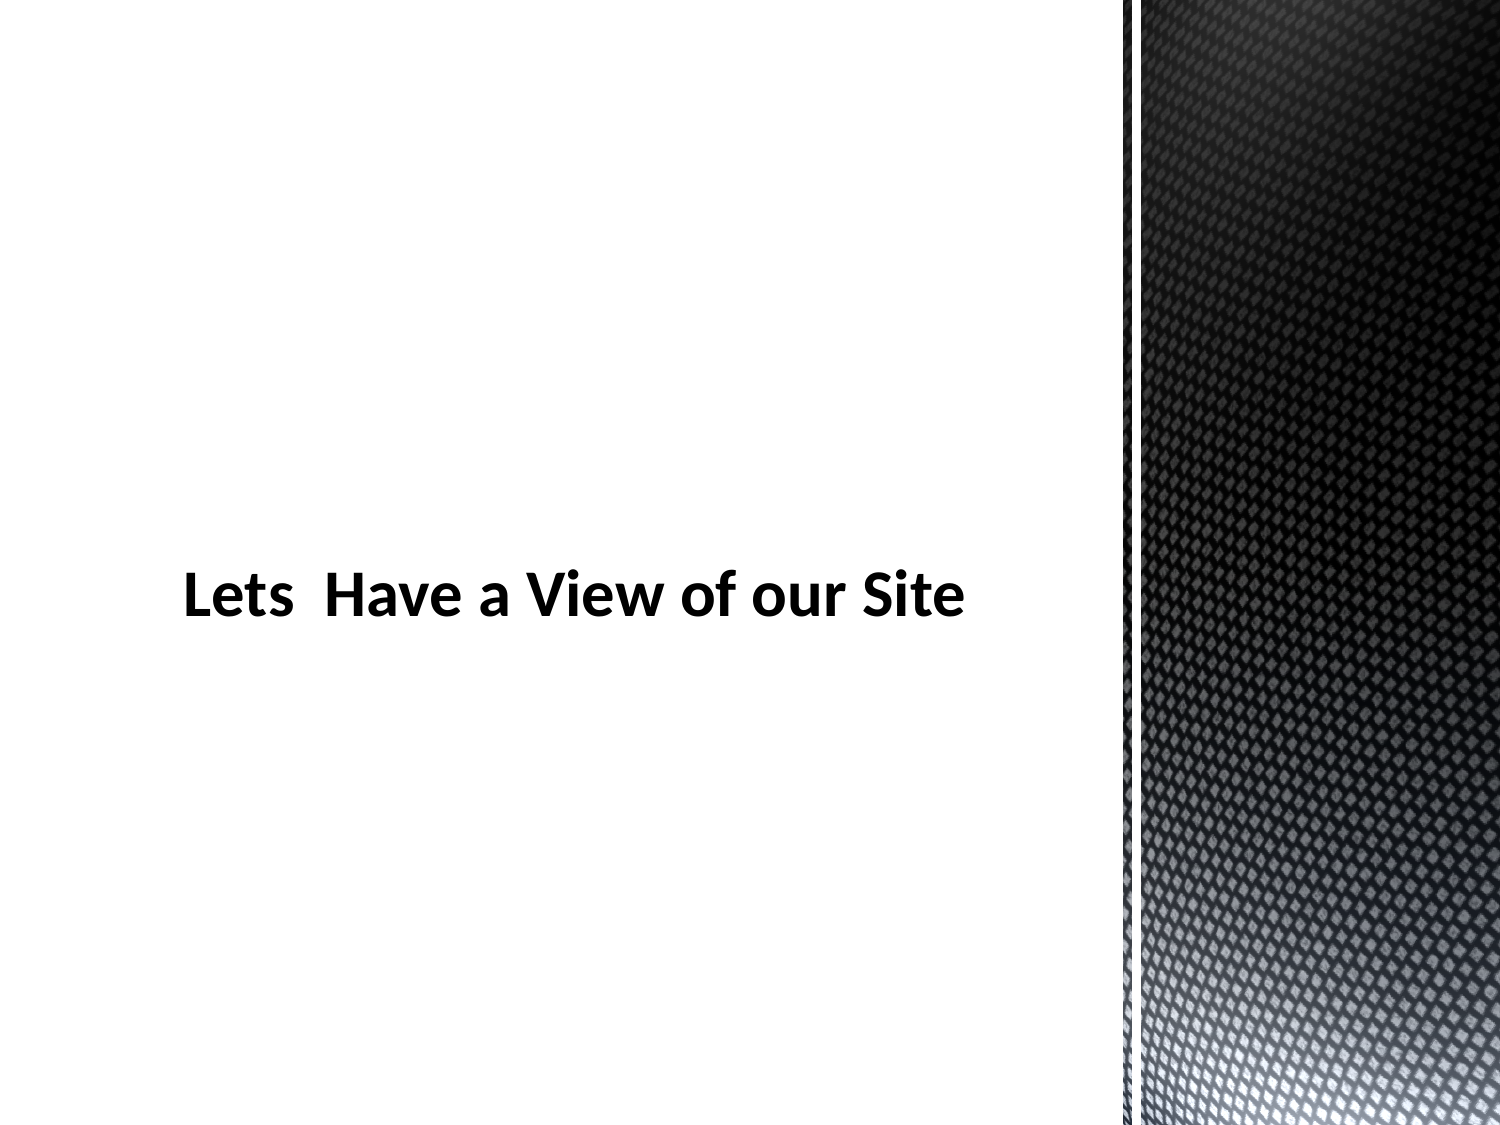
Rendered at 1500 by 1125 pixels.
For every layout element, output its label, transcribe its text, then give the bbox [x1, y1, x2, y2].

title Lets Have a View of our Site [137, 312, 1013, 638]
picture [1123, 0, 1500, 1125]
